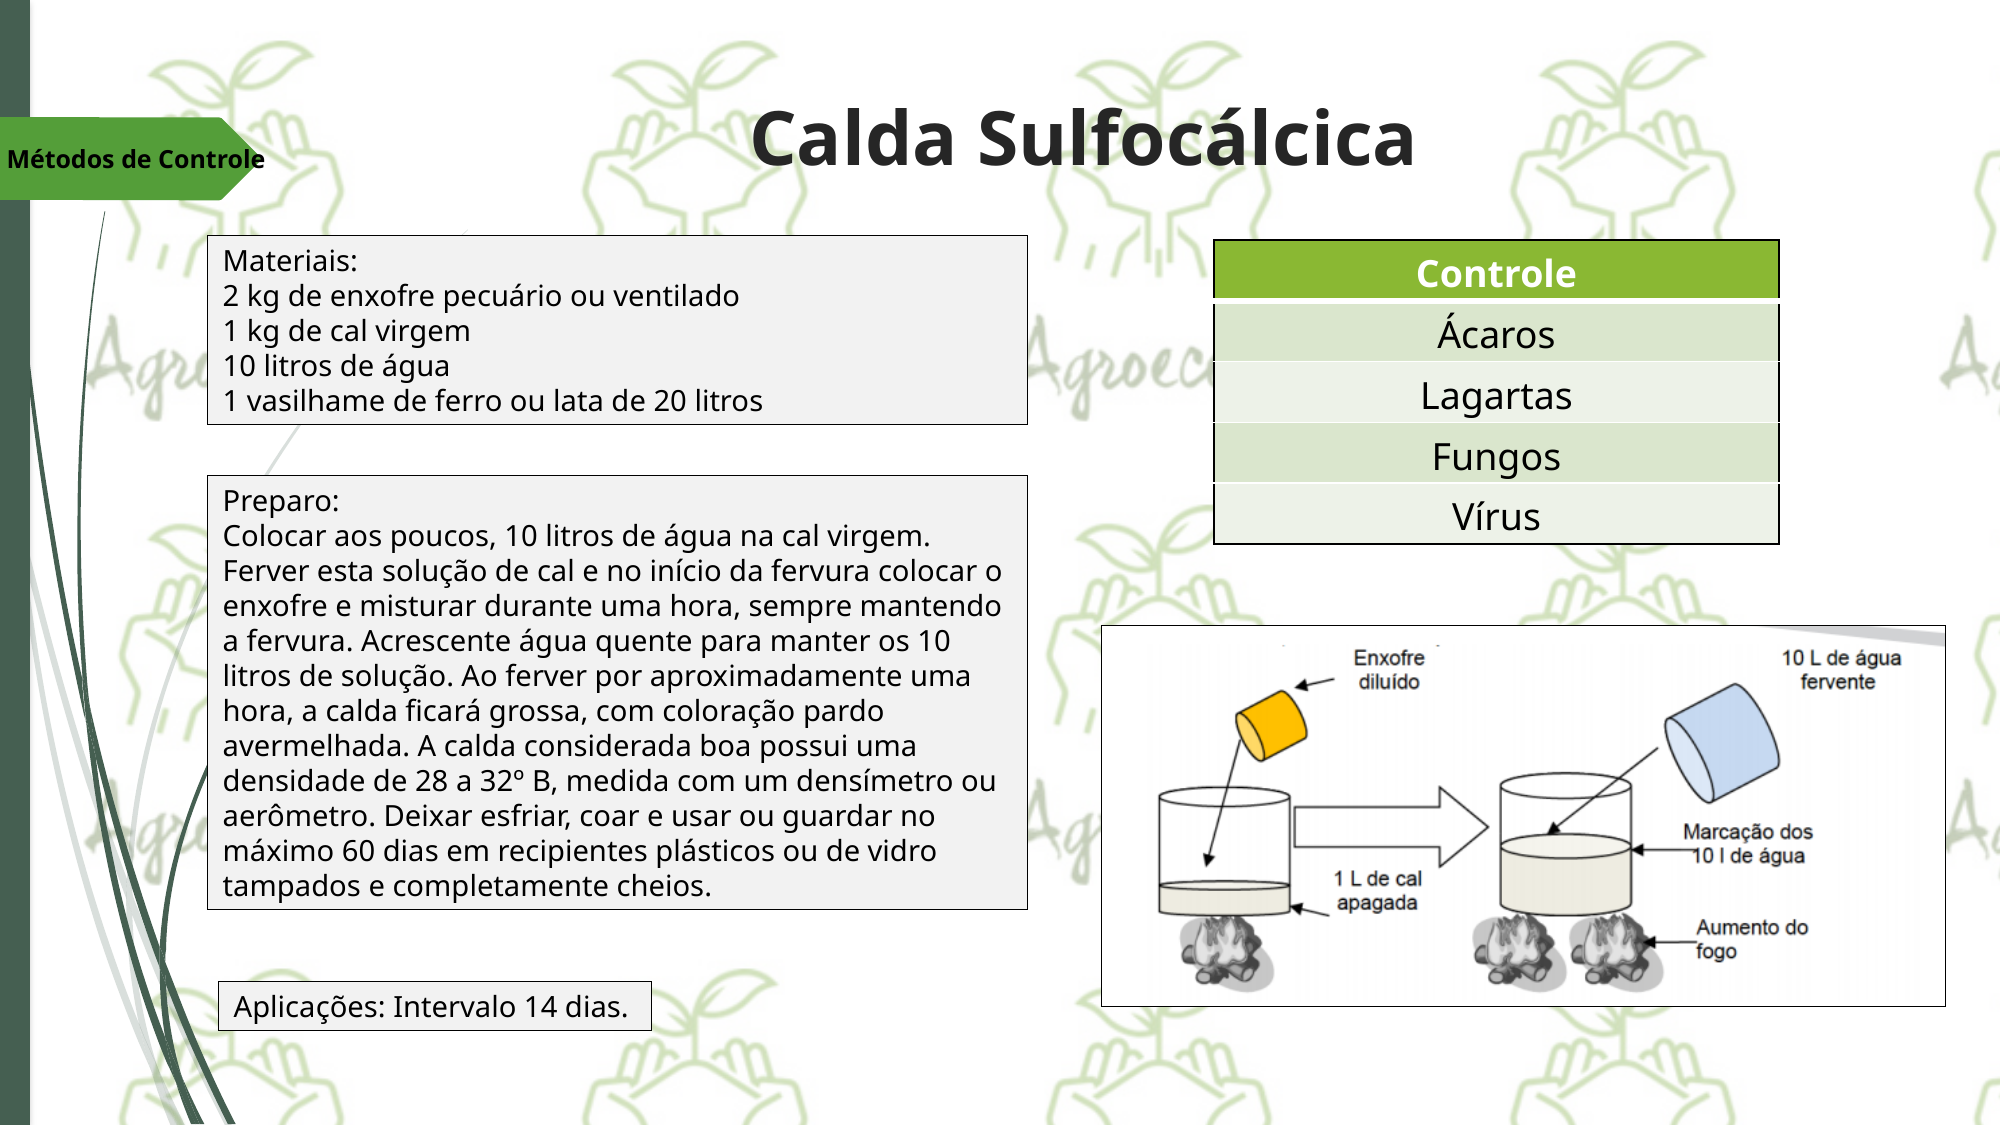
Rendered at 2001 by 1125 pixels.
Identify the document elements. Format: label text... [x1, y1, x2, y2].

table_cell Lagartas [1215, 362, 1778, 422]
title Calda Sulfocálcica [352, 83, 1815, 294]
table_header Controle [1215, 241, 1778, 298]
table_cell Vírus [1215, 484, 1778, 543]
text_box Aplicações: Intervalo 14 dias. [218, 981, 652, 1031]
text_box Preparo: Colocar aos poucos, 10 litros de água na cal virgem. Ferver esta solução de cal e no início da fervura colocar o enxofre e misturar durante uma hora, sempre mantendo a fervura. Acrescente água quente para manter os 10 litros de solução. Ao ferver por aproximadamente uma hora, a calda ficará grossa, com coloração pardo avermelhada. A calda considerada boa possui uma densidade de 28 a 32º B, medida com um densímetro ou aerômetro. Deixar esfriar, coar e usar ou guardar no máximo 60 dias em recipientes plásticos ou de vidro tampados e completamente cheios. [207, 475, 1028, 910]
table_cell Ácaros [1215, 304, 1778, 361]
text_box Materiais: 2 kg de enxofre pecuário ou ventilado 1 kg de cal virgem 10 litros de água 1 vasilhame de ferro ou lata de 20 litros [207, 235, 1028, 425]
text_box Métodos de Controle [0, 136, 281, 182]
picture [1100, 625, 1946, 1007]
table_cell Fungos [1215, 423, 1778, 482]
